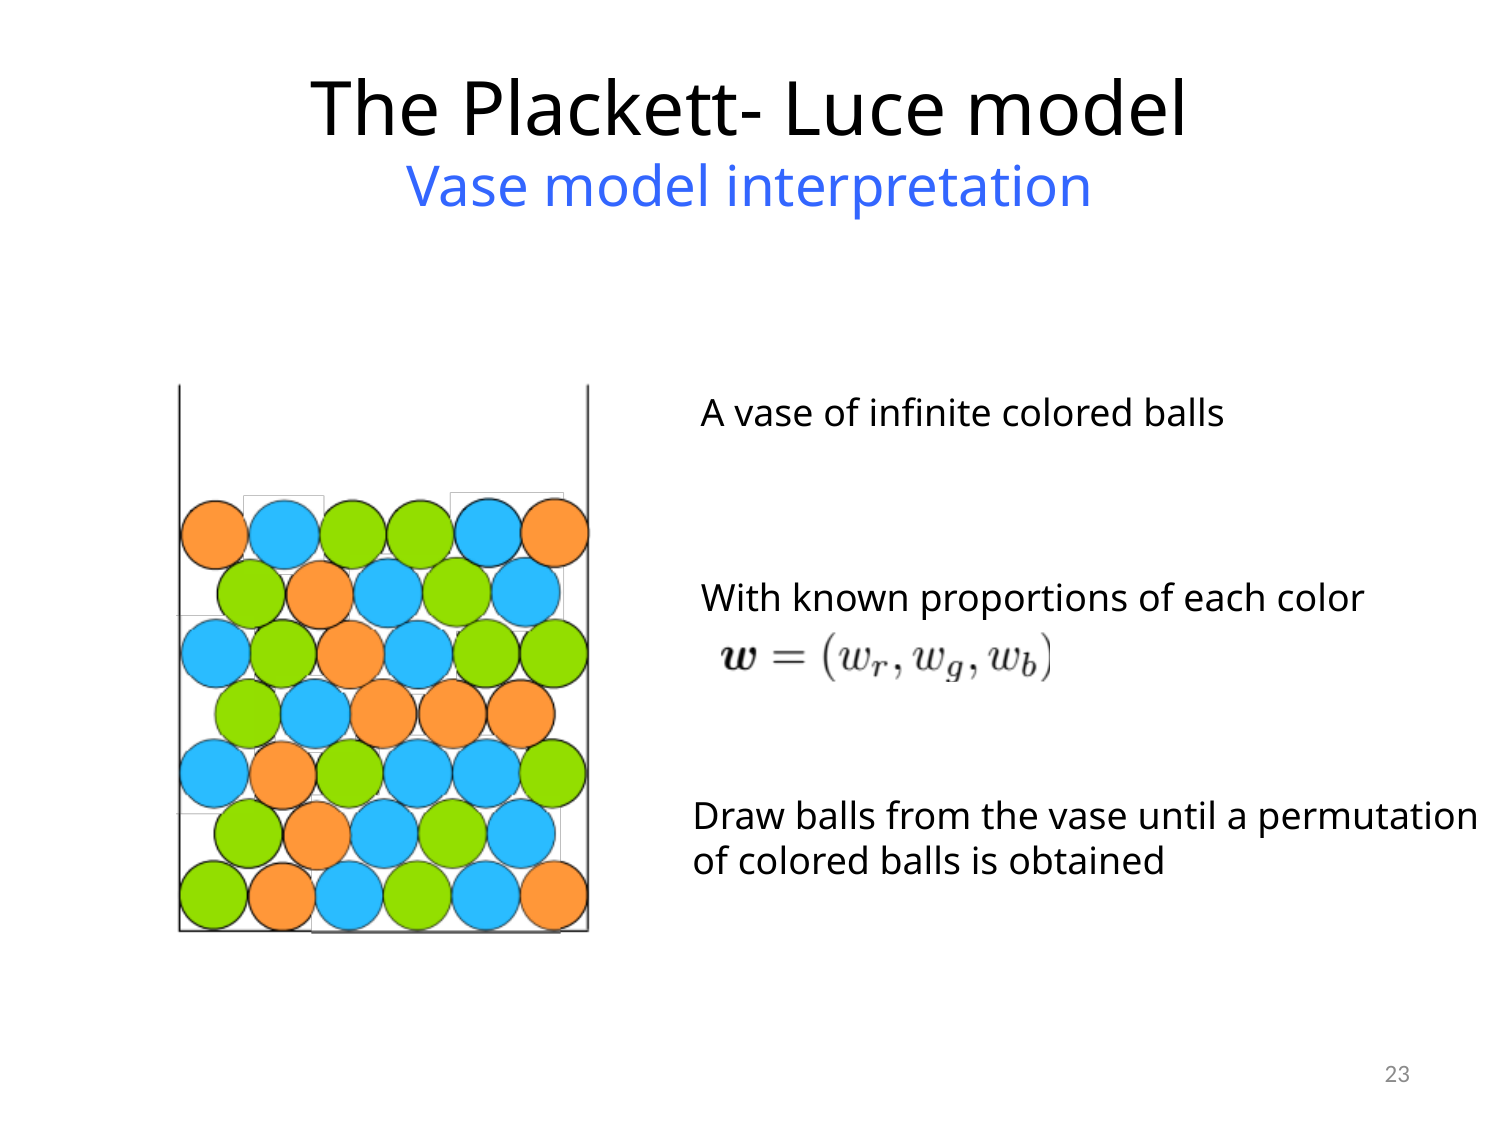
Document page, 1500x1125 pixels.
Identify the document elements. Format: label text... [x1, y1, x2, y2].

title The Plackett- Luce model Vase model interpretation [75, 45, 1425, 233]
text_box Draw balls from the vase until a permutation of colored balls is obtained [677, 784, 1495, 890]
slide_number 23 [1074, 1042, 1425, 1103]
picture [175, 380, 591, 934]
text_box A vase of infinite colored balls [685, 381, 1241, 441]
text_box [697, 565, 1370, 682]
